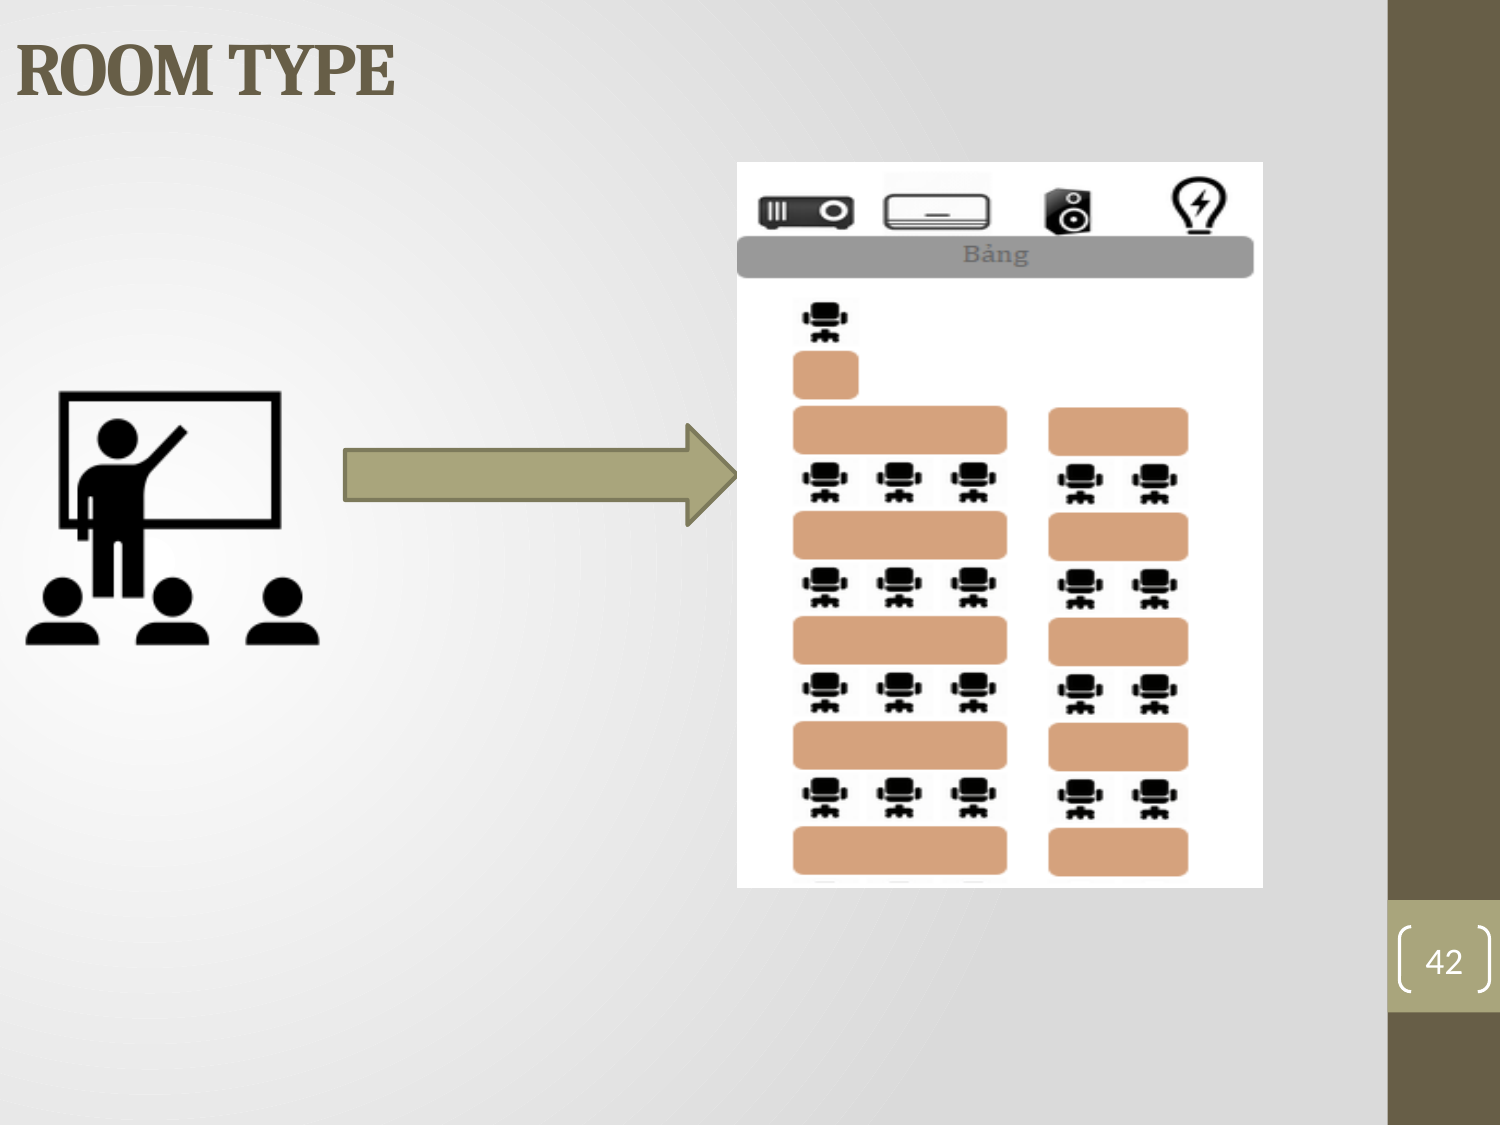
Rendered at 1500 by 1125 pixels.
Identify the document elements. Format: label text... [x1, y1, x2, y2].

slide_number 42 [1397, 925, 1492, 994]
text_box [357, 423, 734, 527]
picture [0, 347, 346, 694]
picture [736, 161, 1263, 889]
title ROOM TYPE [0, 0, 438, 132]
